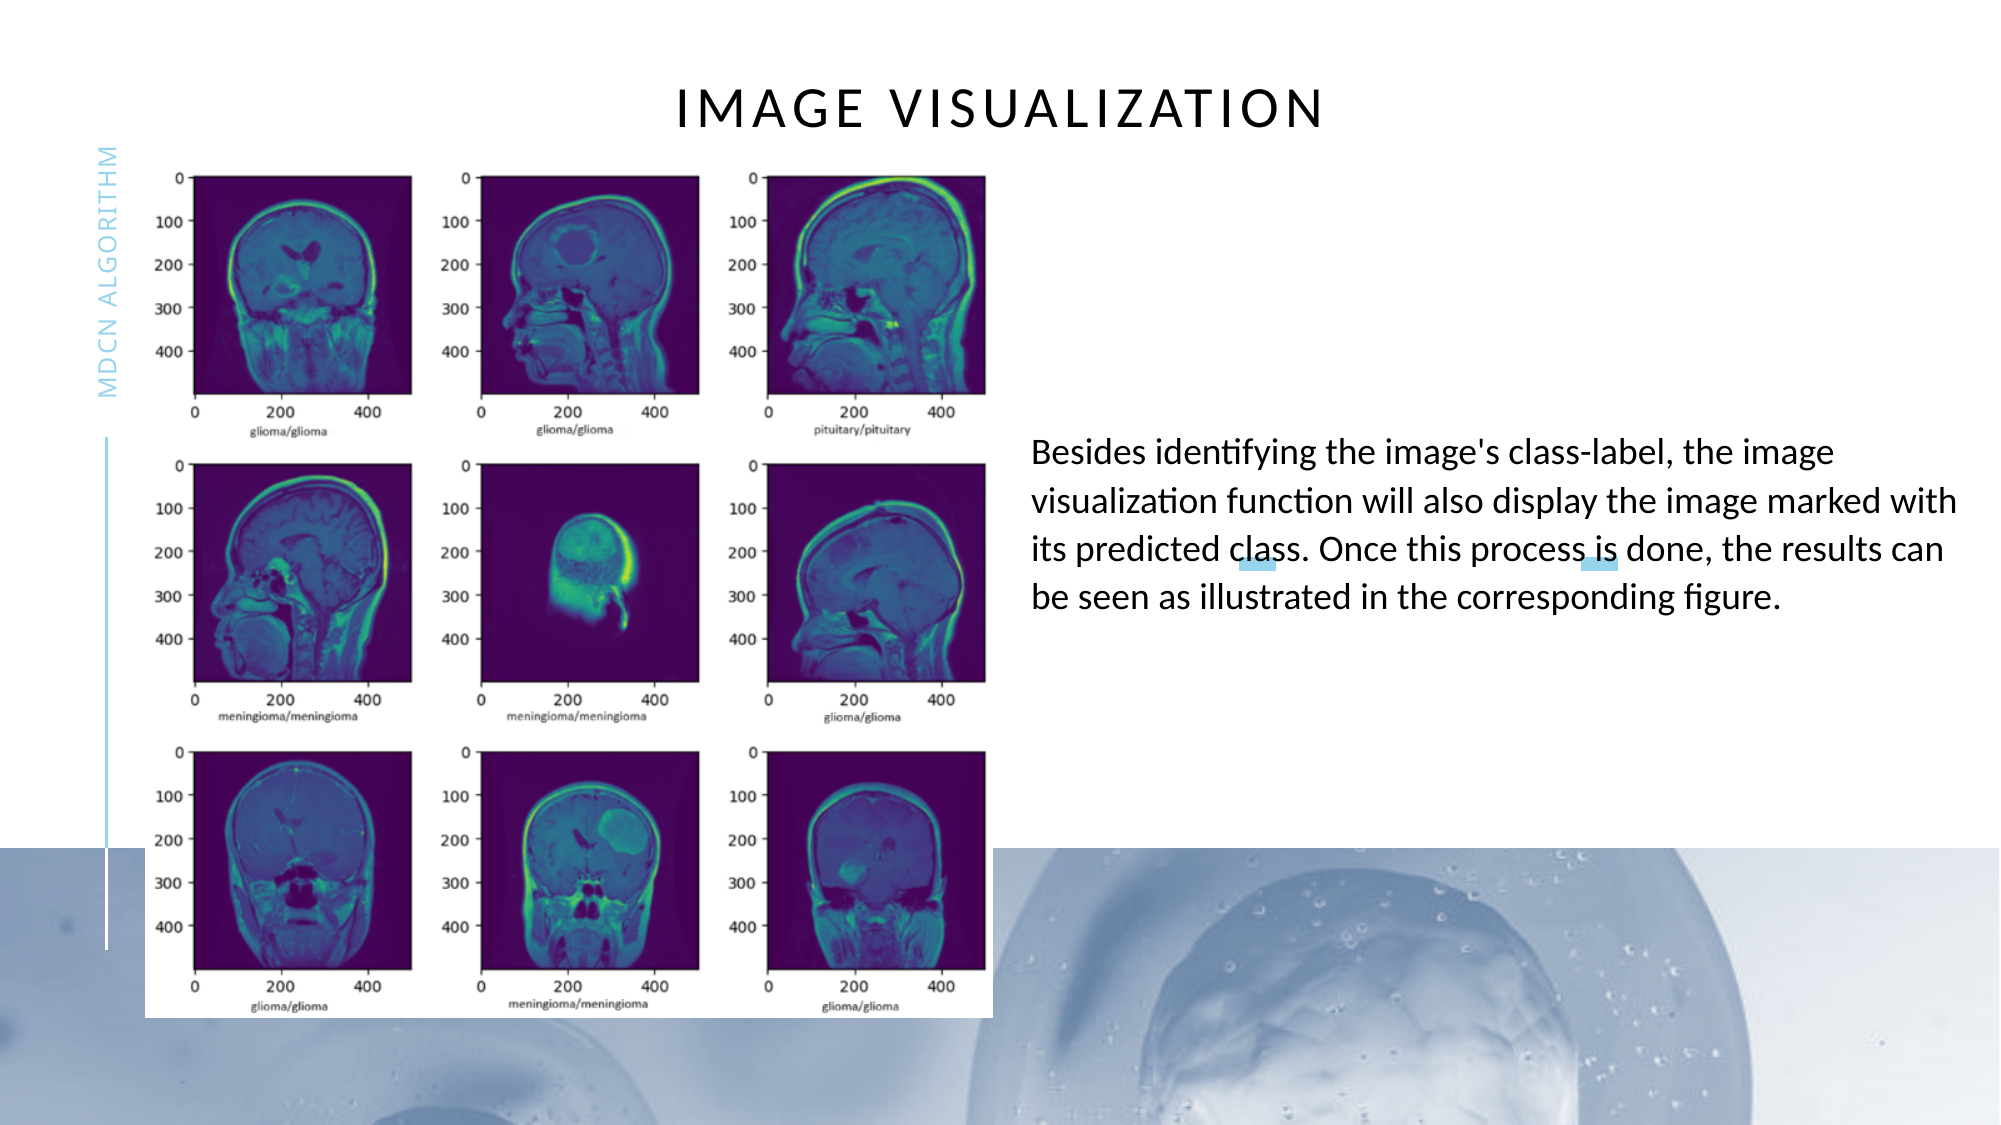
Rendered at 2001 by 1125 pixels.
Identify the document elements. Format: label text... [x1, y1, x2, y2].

picture [0, 162, 2000, 1125]
text_box Besides identifying the image's class-label, the image visualization function will also display the image marked with its predicted class. Once this process is done, the results can be seen as illustrated in the corresponding figure. [1016, 416, 2000, 625]
footer Mdcn Algorithm [90, 107, 122, 400]
title Image Visualization [177, 64, 1822, 270]
